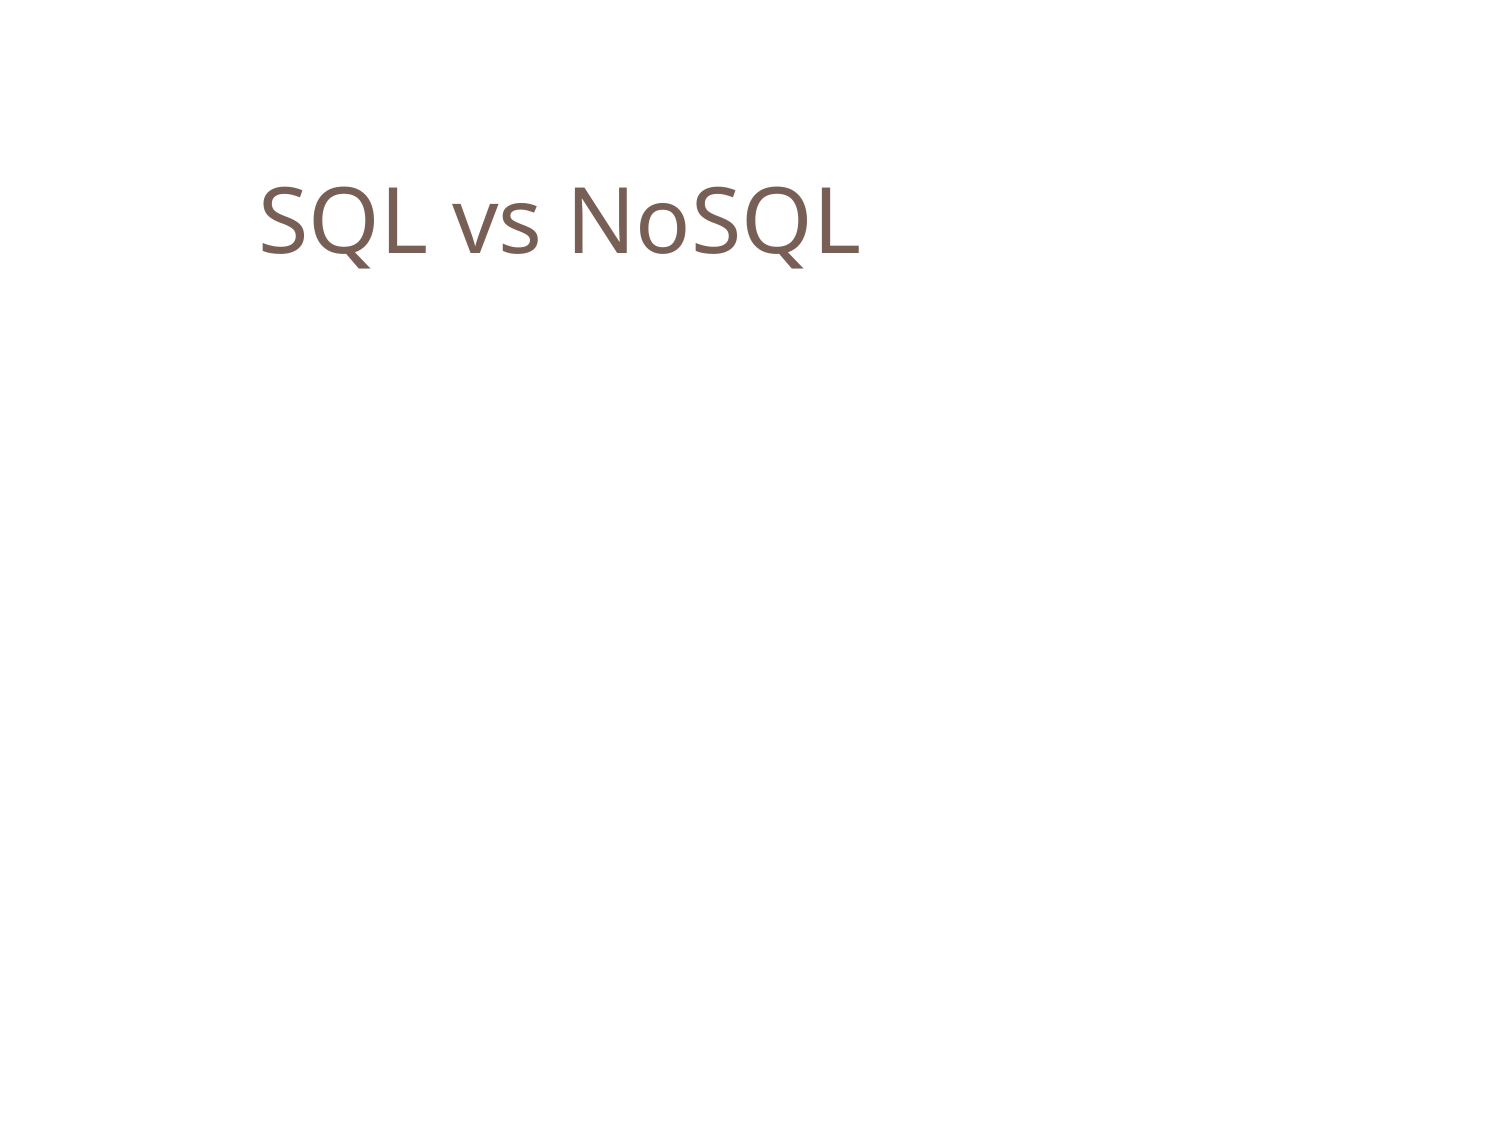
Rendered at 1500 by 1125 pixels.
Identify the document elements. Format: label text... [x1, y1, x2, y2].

title SQL vs NoSQL [243, 66, 1307, 367]
